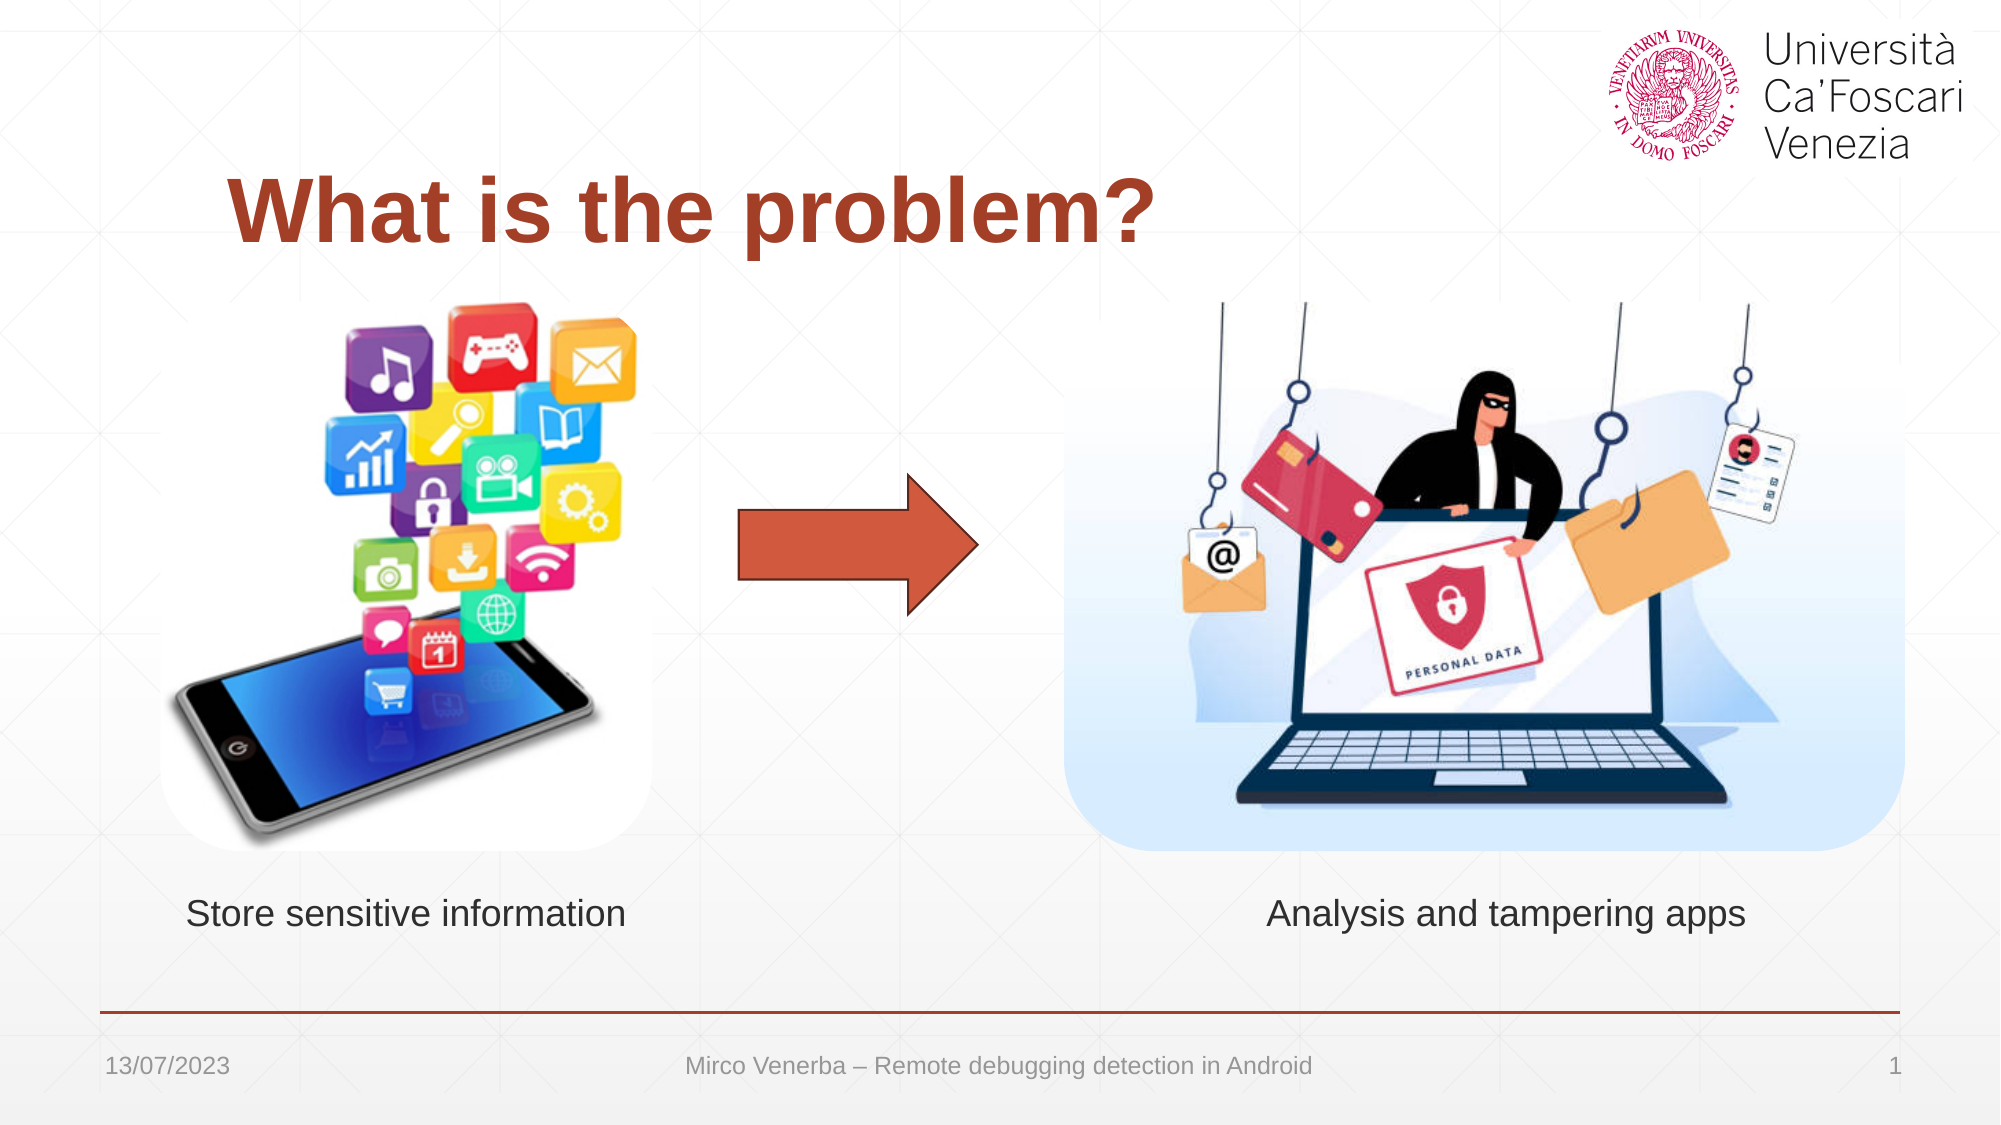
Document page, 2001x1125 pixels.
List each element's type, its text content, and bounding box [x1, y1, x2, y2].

text_box 13/07/2023 [90, 1042, 335, 1087]
title What is the problem? [212, 82, 1788, 271]
picture [1064, 301, 1905, 852]
picture [160, 301, 653, 852]
text_box 1 [1657, 1042, 1918, 1087]
picture [1601, 19, 1973, 177]
text_box Store sensitive information [170, 881, 642, 942]
text_box Analysis and tampering apps [1251, 881, 1762, 942]
text_box Mirco Venerba – Remote debugging detection in Android [670, 1042, 1330, 1087]
text_box [737, 472, 980, 617]
